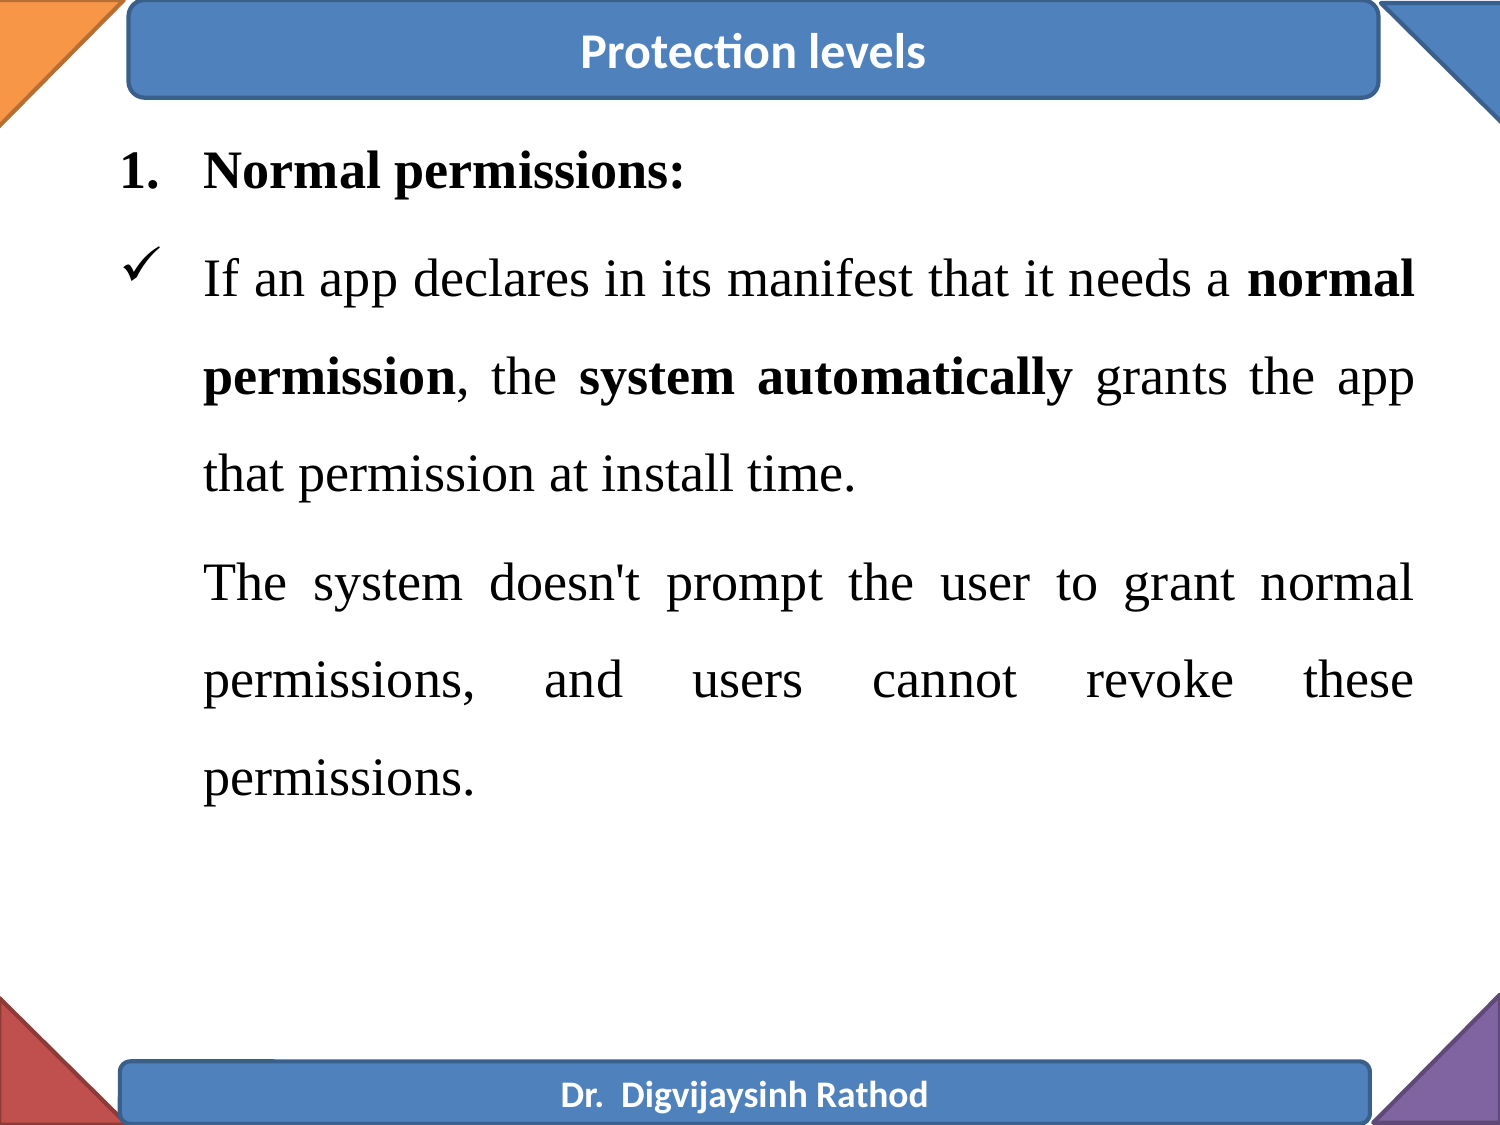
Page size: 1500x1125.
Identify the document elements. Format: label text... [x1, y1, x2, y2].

text_box [0, 0, 126, 129]
text_box [1371, 992, 1500, 1125]
text_box Protection levels [126, 0, 1381, 100]
text_box Dr. Digvijaysinh Rathod [117, 1059, 1372, 1125]
text_box [1378, 0, 1500, 124]
text_box [0, 996, 123, 1125]
subtitle Normal permissions: If an app declares in its manifest that it needs a normal permission, the system automatically grants the app that permission at install time. The system doesn't prompt the user to grant normal permissions, and users cannot revoke these permissions. [29, 94, 1432, 992]
